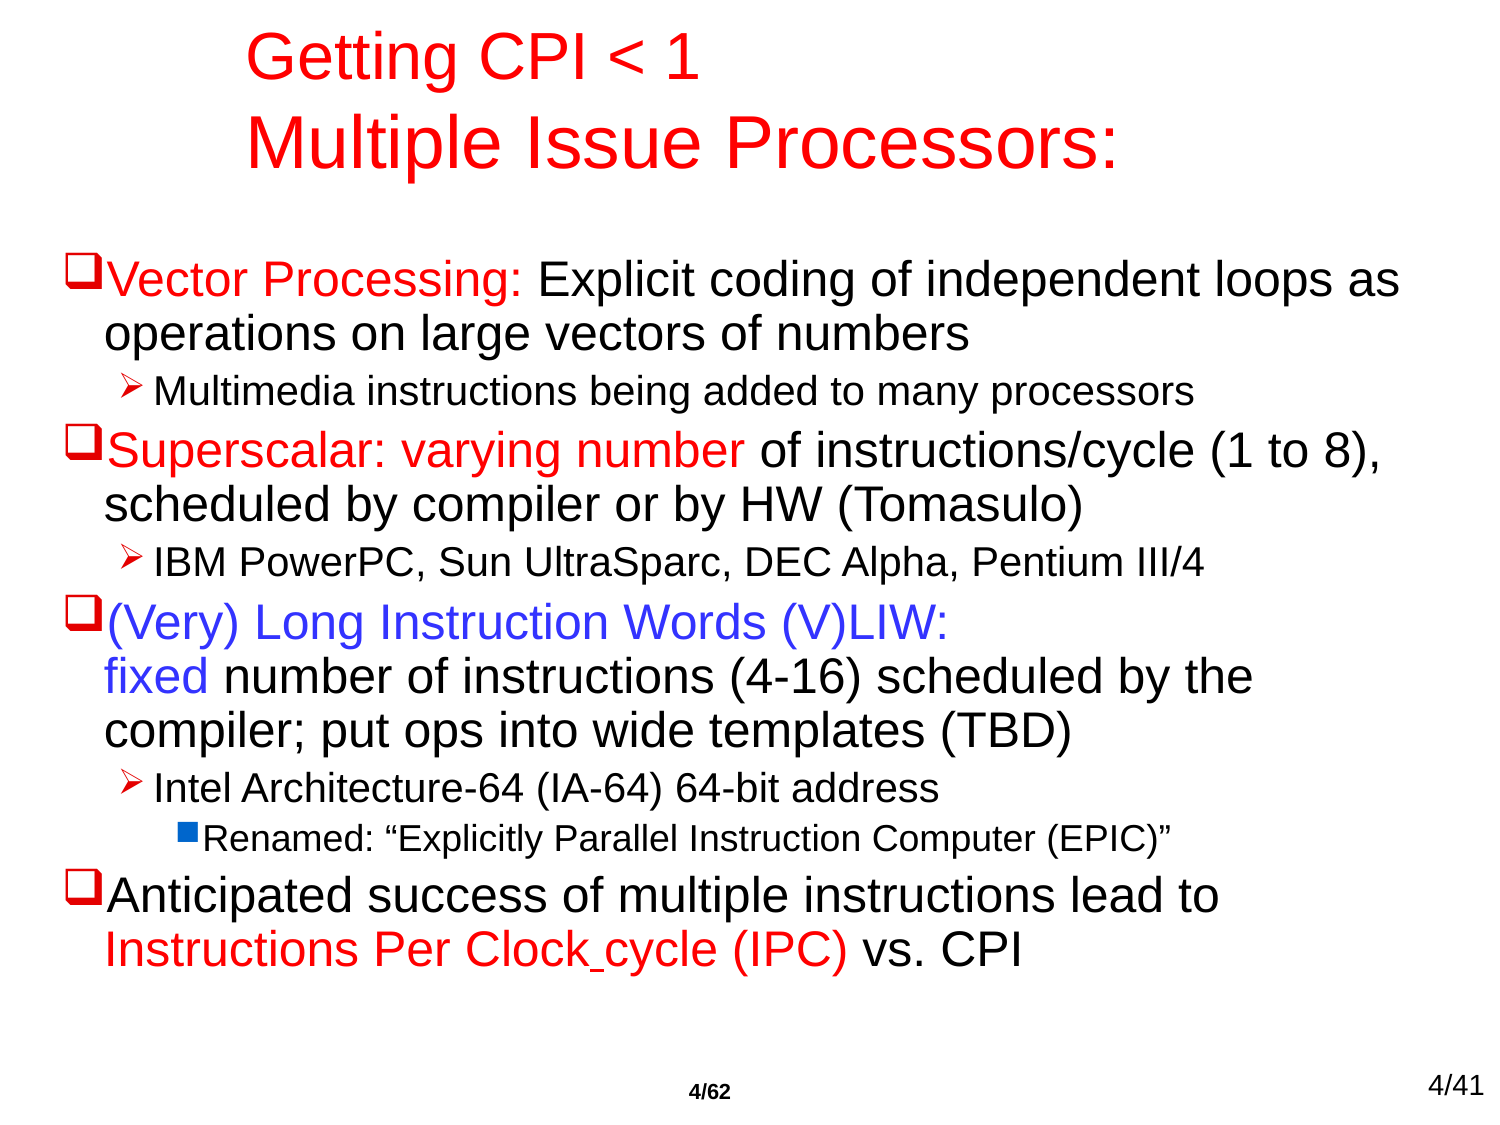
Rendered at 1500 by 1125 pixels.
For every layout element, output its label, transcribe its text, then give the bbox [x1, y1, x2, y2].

list Vector Processing: Explicit coding of independent loops as operations on large vectors of numbers Multimedia instructions being added to many processors Superscalar: varying number of instructions/cycle (1 to 8), scheduled by compiler or by HW (Tomasulo) IBM PowerPC, Sun UltraSparc, DEC Alpha, Pentium III/4 (Very) Long Instruction Words (V)LIW: fixed number of instructions (4-16) scheduled by the compiler; put ops into wide templates (TBD) Intel Architecture-64 (IA-64) 64-bit address Renamed: “Explicitly Parallel Instruction Computer (EPIC)” Anticipated success of multiple instructions lead to Instructions Per Clock cycle (IPC) vs. CPI [46, 246, 1462, 1062]
title Getting CPI < 1 Multiple Issue Processors: [230, 0, 1468, 197]
